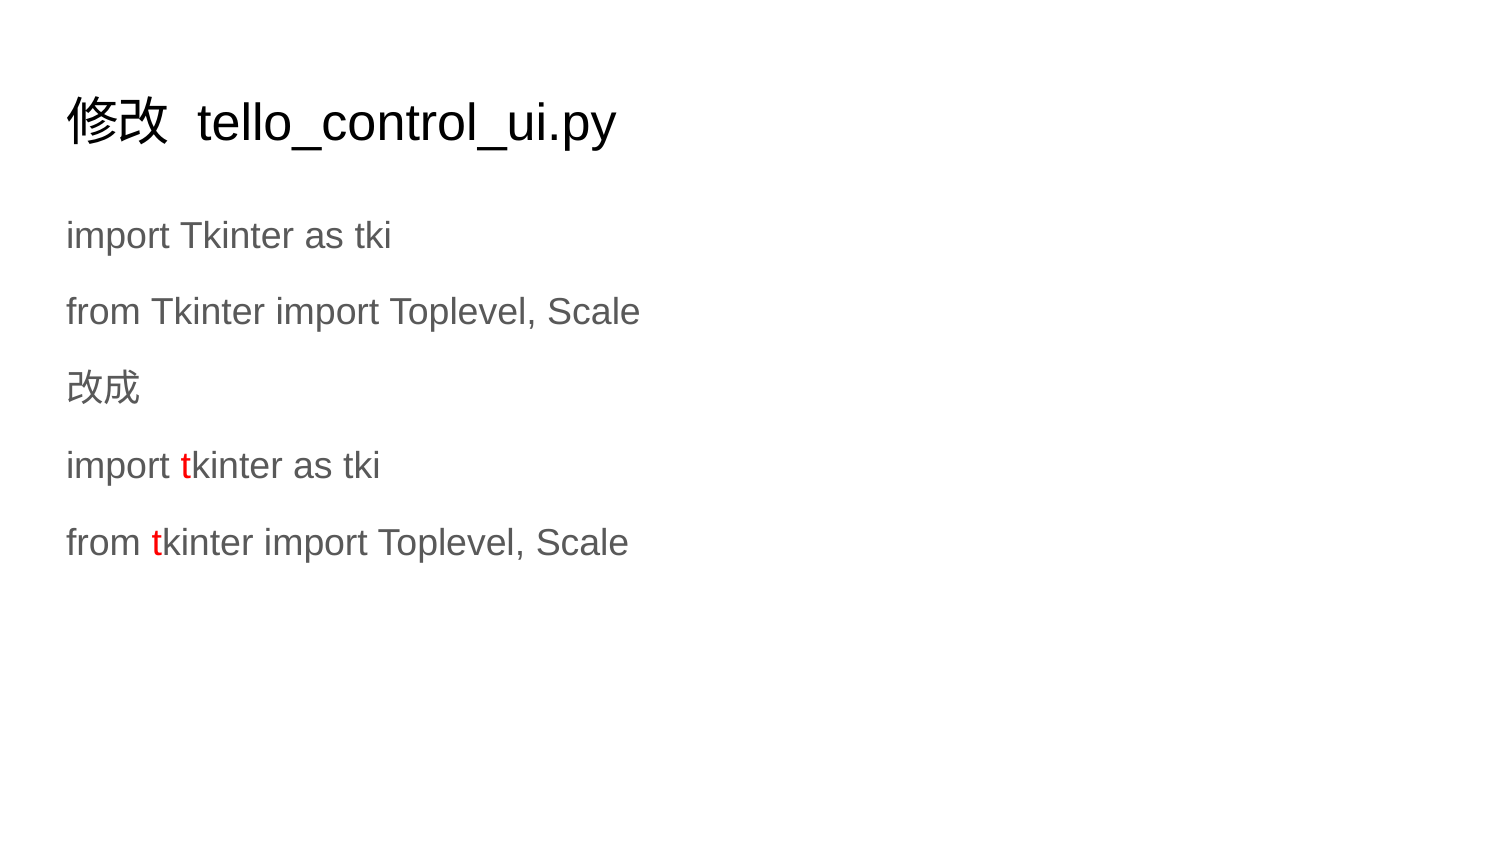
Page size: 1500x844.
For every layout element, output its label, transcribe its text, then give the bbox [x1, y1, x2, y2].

title 修改 tello_control_ui.py [51, 72, 1449, 167]
list import Tkinter as tki from Tkinter import Toplevel, Scale 改成 import tkinter as tki from tkinter import Toplevel, Scale [51, 189, 1449, 750]
